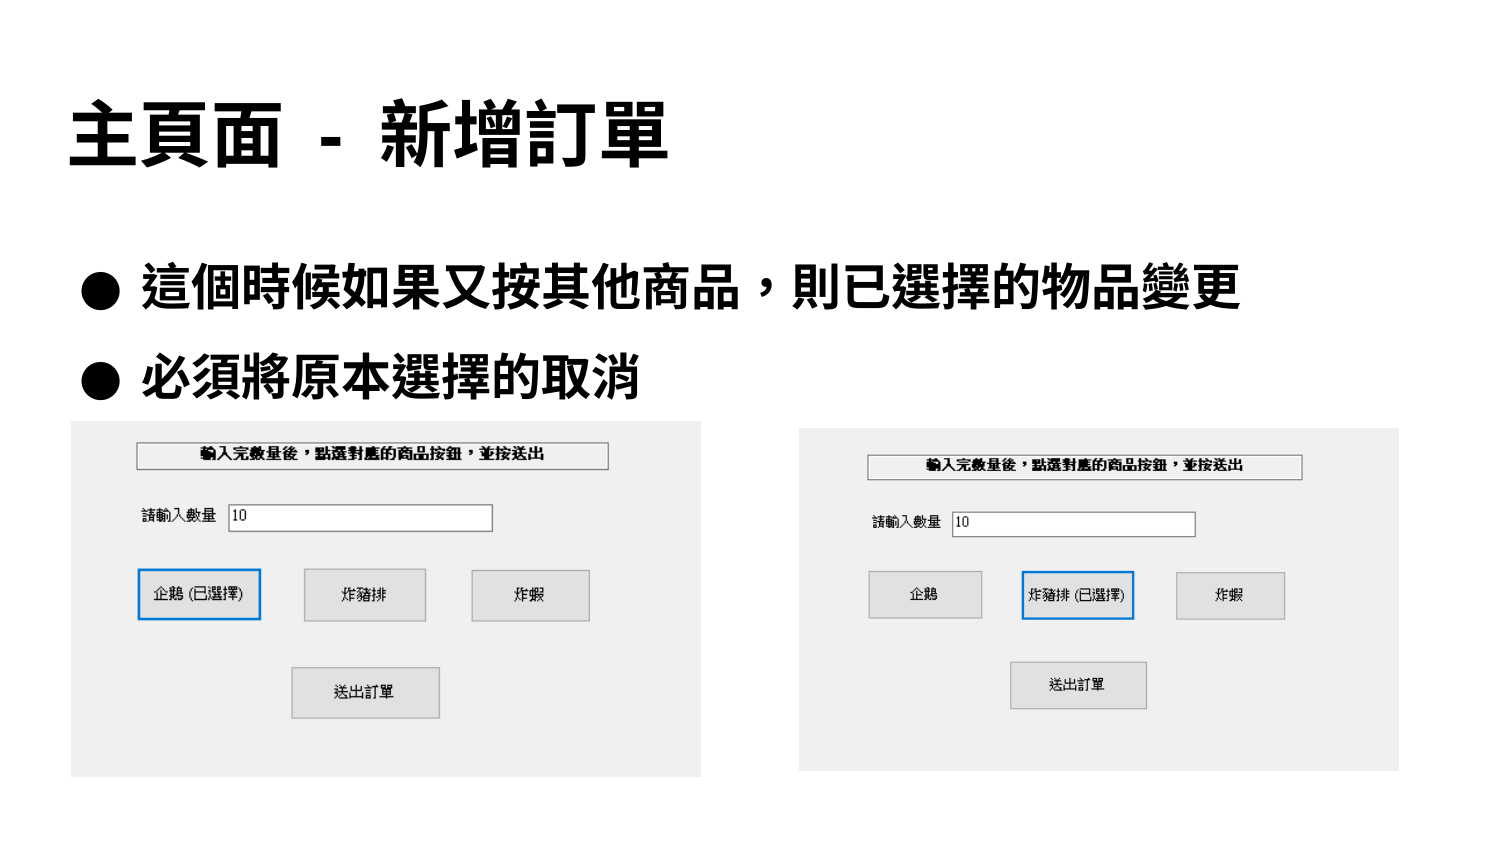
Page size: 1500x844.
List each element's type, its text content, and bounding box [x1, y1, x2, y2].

title 主頁面 - 新增訂單 [51, 72, 1449, 210]
picture [799, 428, 1400, 771]
picture [71, 421, 702, 777]
list 這個時候如果又按其他商品，則已選擇的物品變更 必須將原本選擇的取消 [51, 210, 1449, 788]
